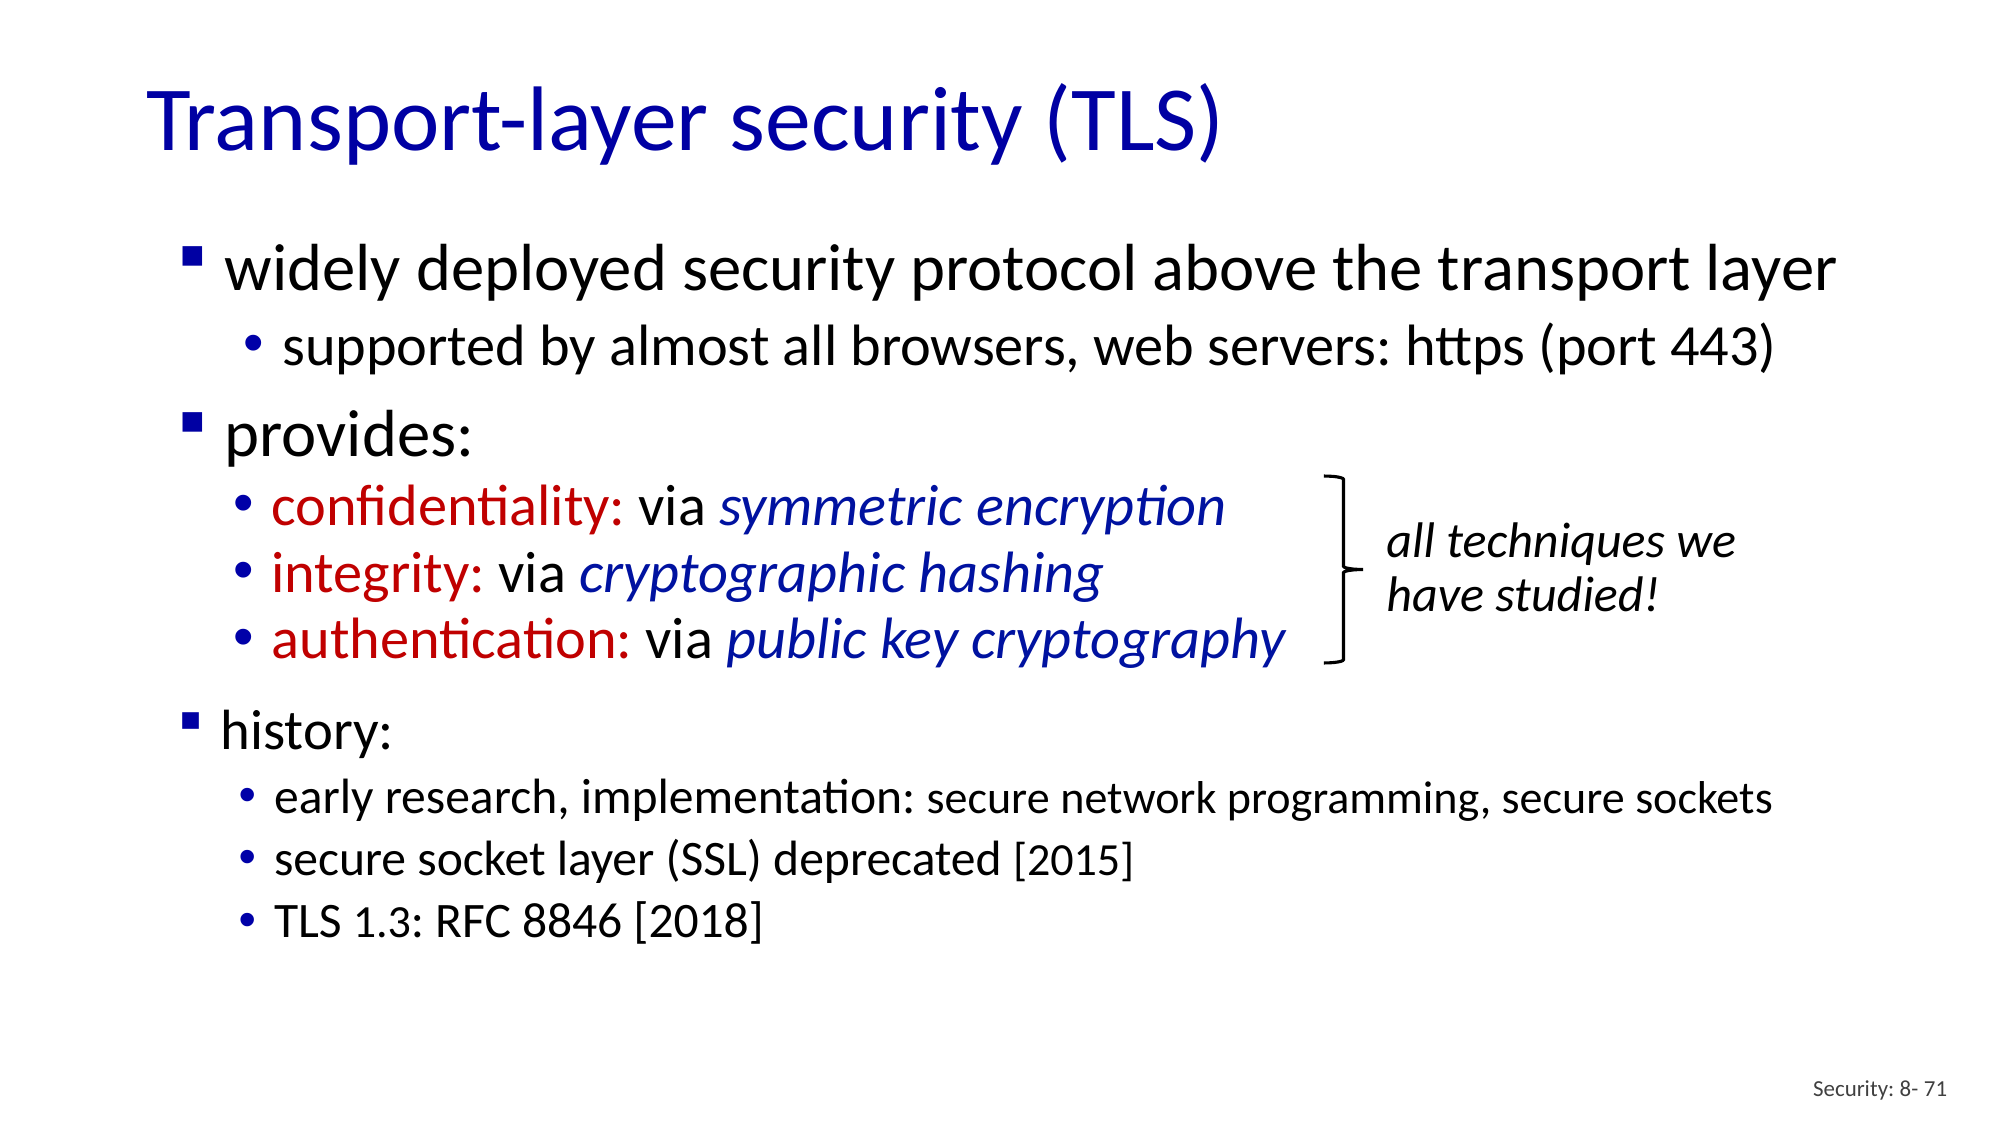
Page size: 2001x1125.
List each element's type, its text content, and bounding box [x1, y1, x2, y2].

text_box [1323, 476, 1850, 663]
title Transport-layer security (TLS) [131, 47, 1856, 195]
text_box widely deployed security protocol above the transport layer supported by almost all browsers, web servers: https (port 443) provides: confidentiality: via symmetric encryption integrity: via cryptographic hashing authentication: via public key cryptography [162, 224, 1901, 693]
slide_number Security: 8- 71 [1512, 1056, 1963, 1117]
text_box history: early research, implementation: secure network programming, secure sockets secure socket layer (SSL) deprecated [2015] TLS 1.3: RFC 8846 [2018] [162, 693, 1948, 961]
